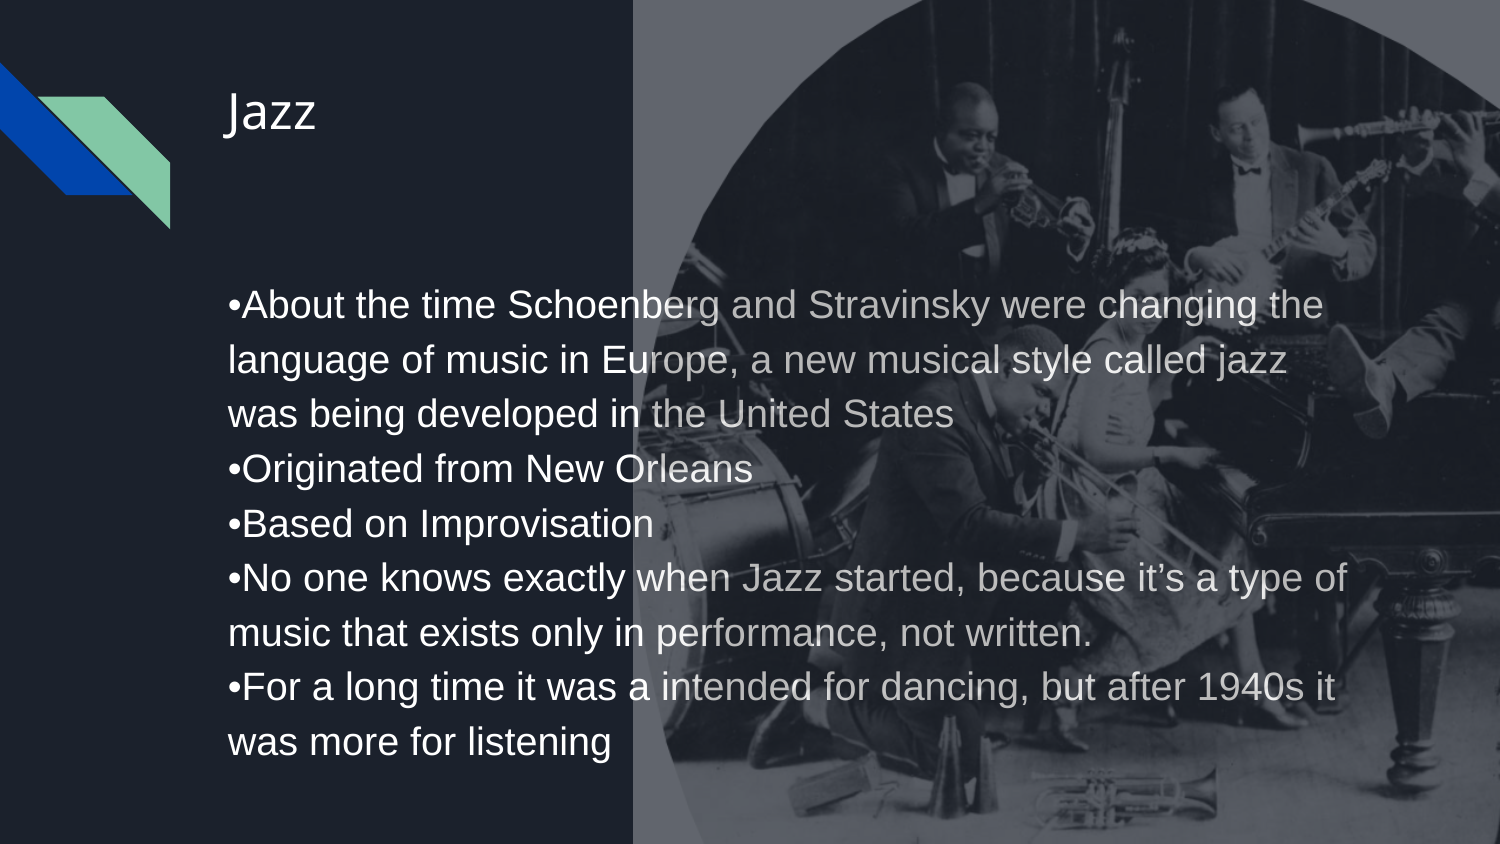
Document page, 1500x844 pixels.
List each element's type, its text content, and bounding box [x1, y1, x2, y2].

picture [633, 0, 1500, 844]
title Jazz [212, 64, 628, 215]
list •About the time Schoenberg and Stravinsky were changing the language of music in Europe, a new musical style called jazz was being developed in the United States •Originated from New Orleans •Based on Improvisation •No one knows exactly when Jazz started, because it’s a type of music that exists only in performance, not written. •For a long time it was a intended for dancing, but after 1940s it was more for listening [212, 257, 628, 735]
